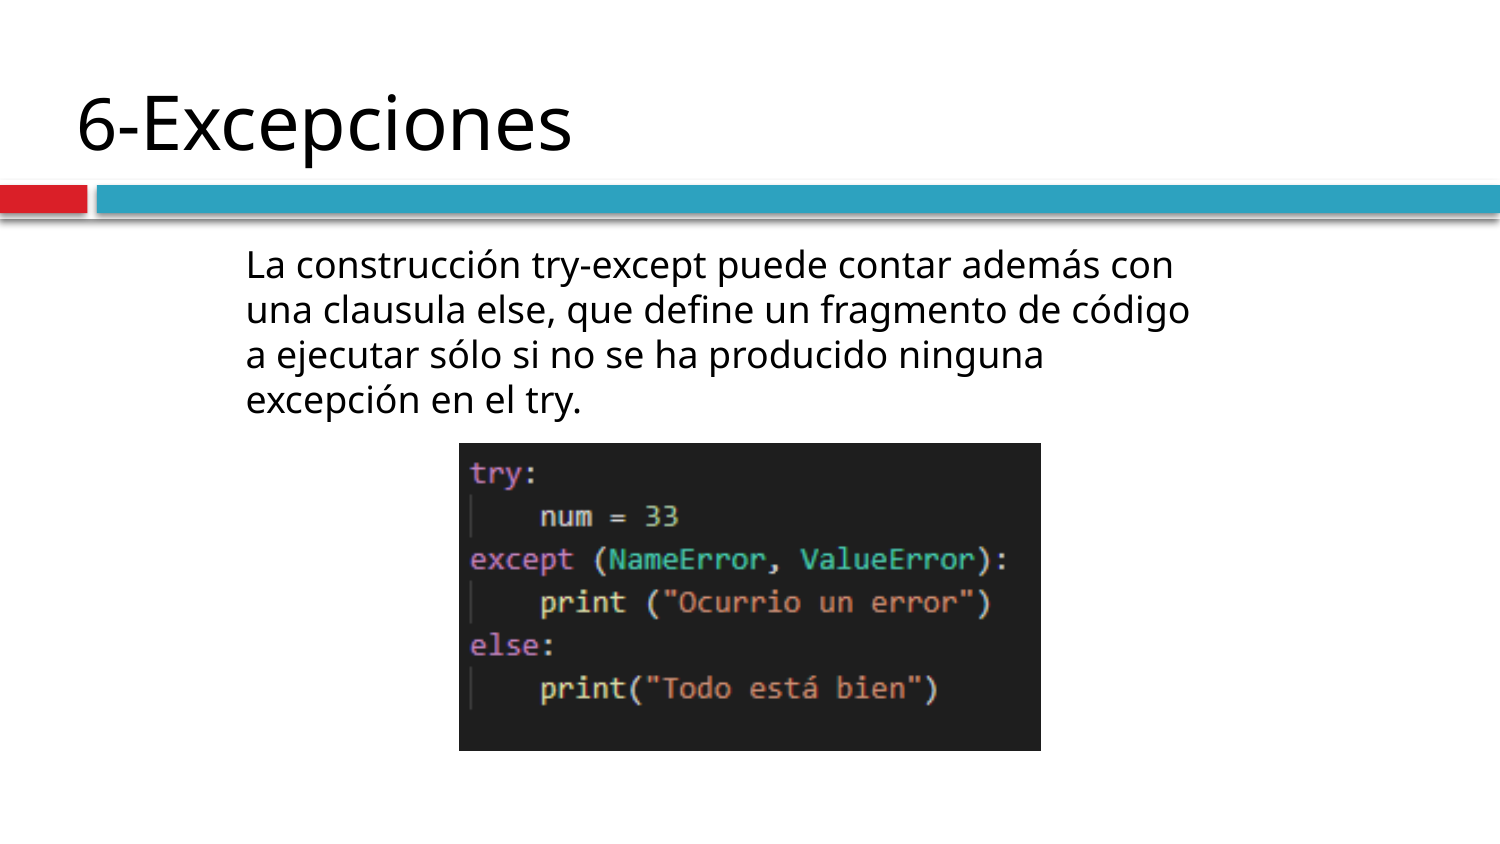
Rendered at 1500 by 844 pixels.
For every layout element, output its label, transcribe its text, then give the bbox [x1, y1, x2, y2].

picture [459, 443, 1041, 751]
text_box La construcción try-except puede contar además con una clausula else, que define un fragmento de código a ejecutar sólo si no se ha producido ninguna excepción en el try. [230, 233, 1235, 429]
title 6-Excepciones [61, 67, 1439, 174]
